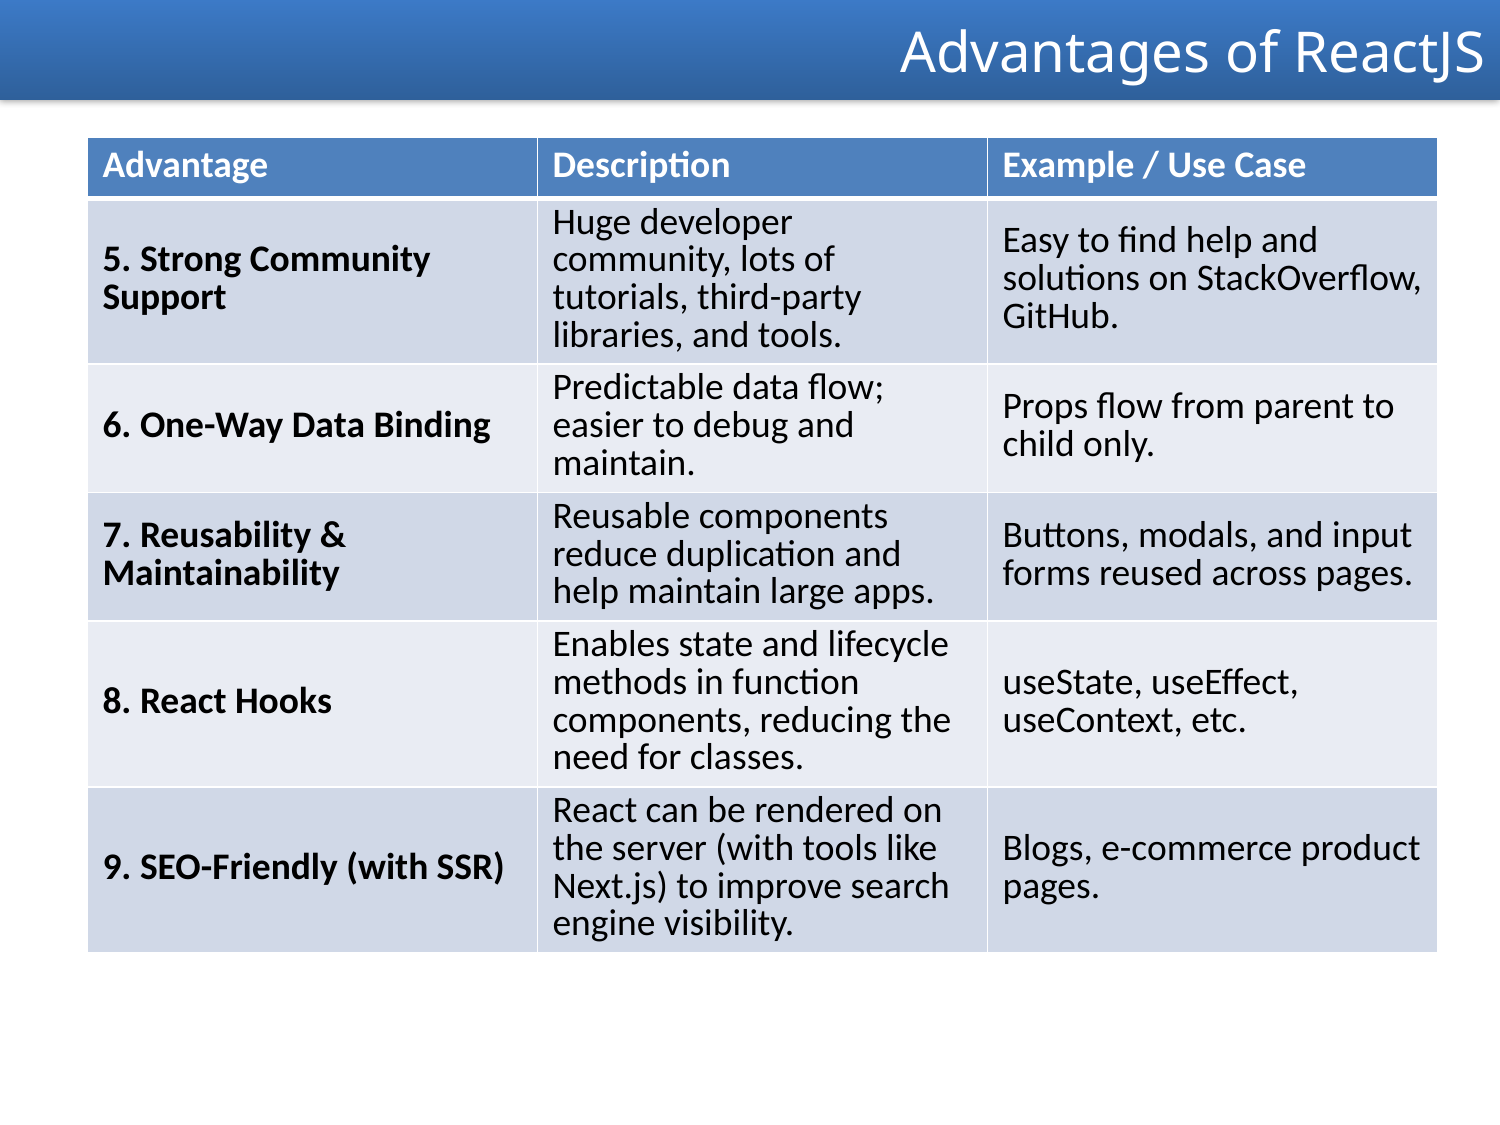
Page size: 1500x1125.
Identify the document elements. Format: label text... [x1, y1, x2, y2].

text_box Advantages of ReactJS [0, 0, 1500, 100]
table_header Advantage [88, 138, 537, 196]
table_header Example / Use Case [988, 138, 1437, 196]
table_cell Reusable components reduce duplication and help maintain large apps. [538, 493, 987, 620]
table_header Description [538, 138, 987, 196]
table_cell Enables state and lifecycle methods in function components, reducing the need for classes. [538, 622, 987, 786]
table_cell useState, useEffect, useContext, etc. [988, 622, 1437, 786]
table_cell Props flow from parent to child only. [988, 365, 1437, 492]
table_cell 8. React Hooks [88, 622, 537, 786]
table_cell Easy to find help and solutions on StackOverflow, GitHub. [988, 201, 1437, 363]
table_cell Blogs, e-commerce product pages. [988, 788, 1437, 952]
table_cell Huge developer community, lots of tutorials, third-party libraries, and tools. [538, 201, 987, 363]
table_cell 9. SEO-Friendly (with SSR) [88, 788, 537, 952]
table_cell 6. One-Way Data Binding [88, 365, 537, 492]
table_cell 7. Reusability & Maintainability [88, 493, 537, 620]
text_box [62, 137, 1450, 1013]
table_cell React can be rendered on the server (with tools like Next.js) to improve search engine visibility. [538, 788, 987, 952]
table_cell Predictable data flow; easier to debug and maintain. [538, 365, 987, 492]
table_cell Buttons, modals, and input forms reused across pages. [988, 493, 1437, 620]
table_cell 5. Strong Community Support [88, 201, 537, 363]
